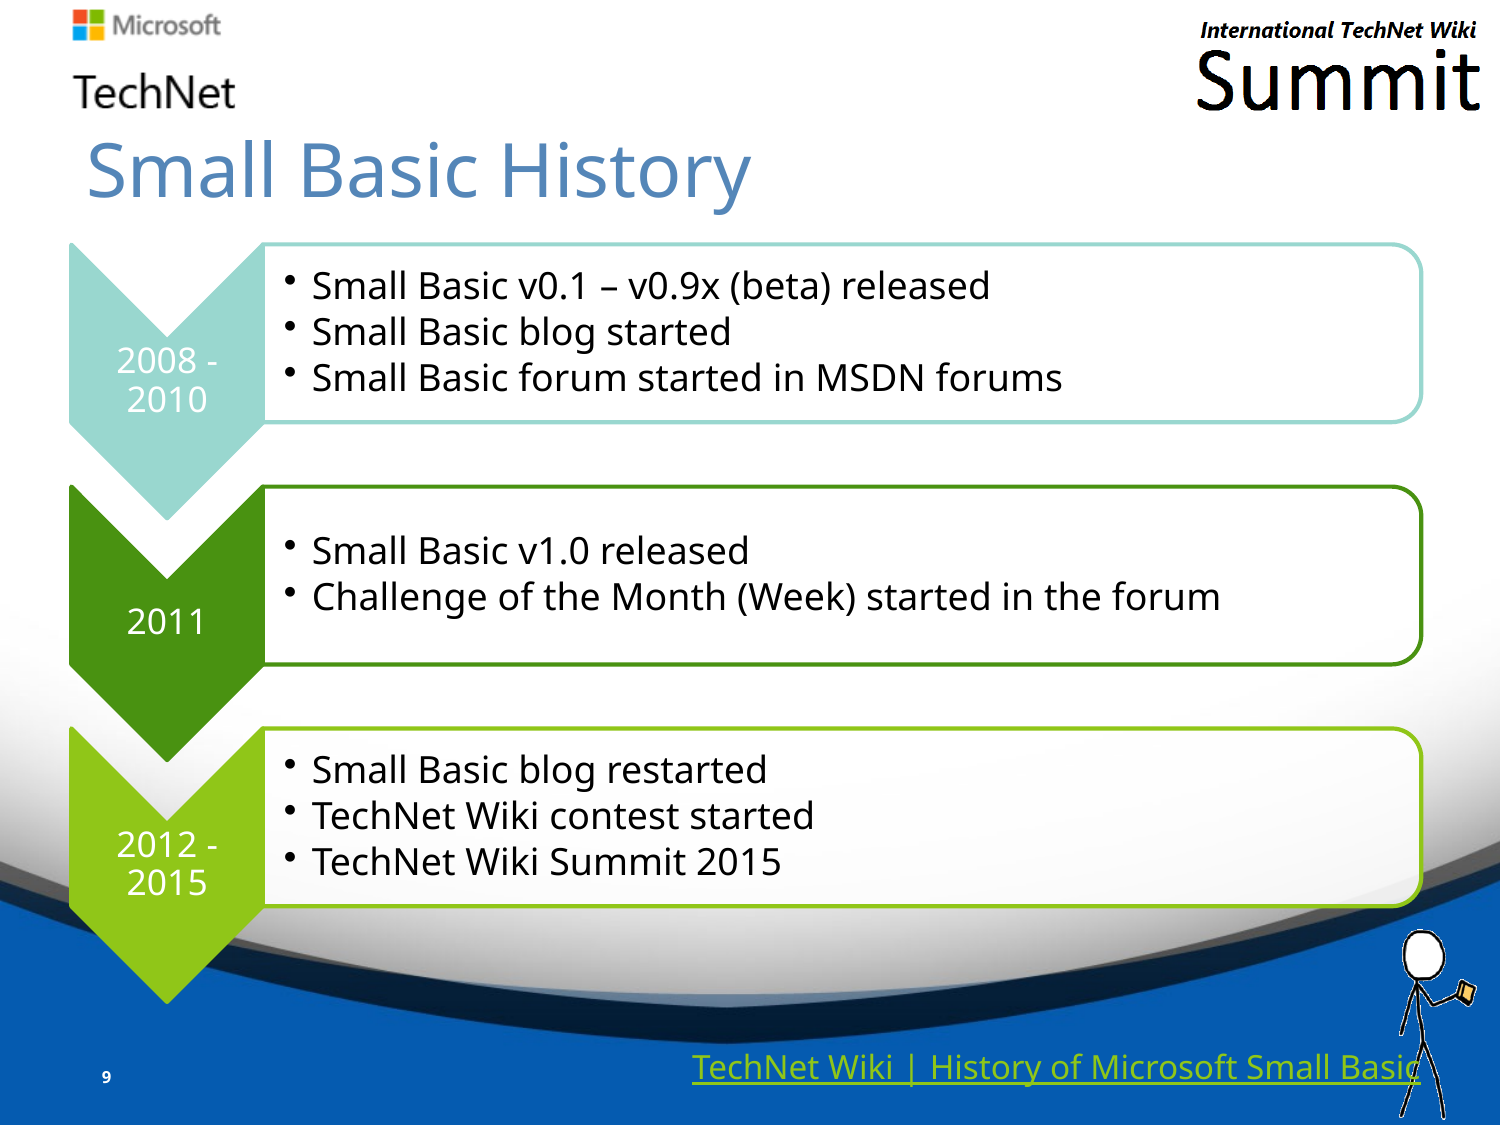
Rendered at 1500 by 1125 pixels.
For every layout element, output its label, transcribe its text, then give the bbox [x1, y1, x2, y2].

text_box TechNet Wiki | History of Microsoft Small Basic [677, 1038, 1437, 1099]
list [70, 244, 1422, 1003]
slide_number 9 [71, 1066, 142, 1125]
picture [0, 0, 1500, 1125]
title Small Basic History [71, 131, 1422, 243]
